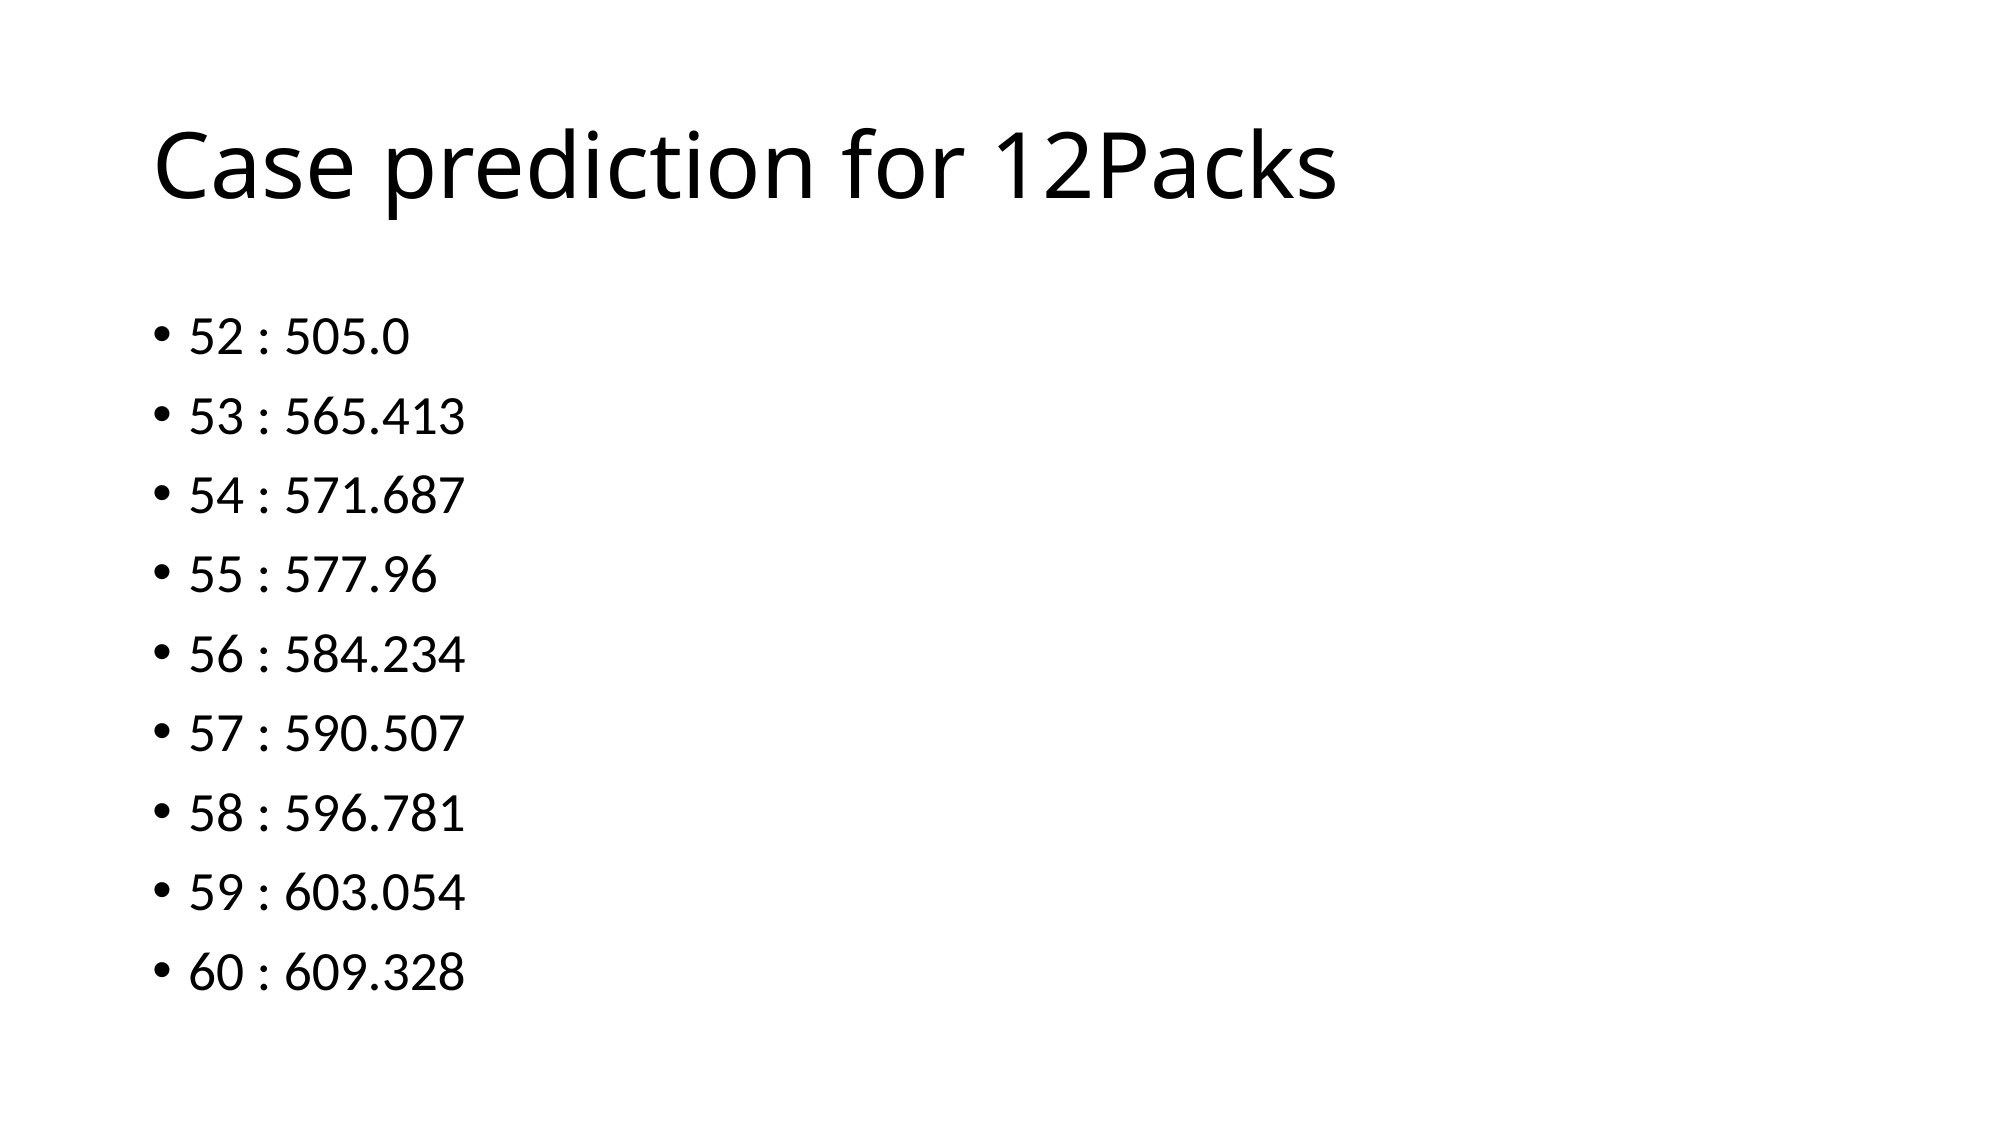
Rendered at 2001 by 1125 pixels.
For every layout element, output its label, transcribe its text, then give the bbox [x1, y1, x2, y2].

list 52 : 505.0 53 : 565.413 54 : 571.687 55 : 577.96 56 : 584.234 57 : 590.507 58 : 596.781 59 : 603.054 60 : 609.328 [137, 299, 1863, 1014]
title Case prediction for 12Packs [137, 59, 1863, 278]
